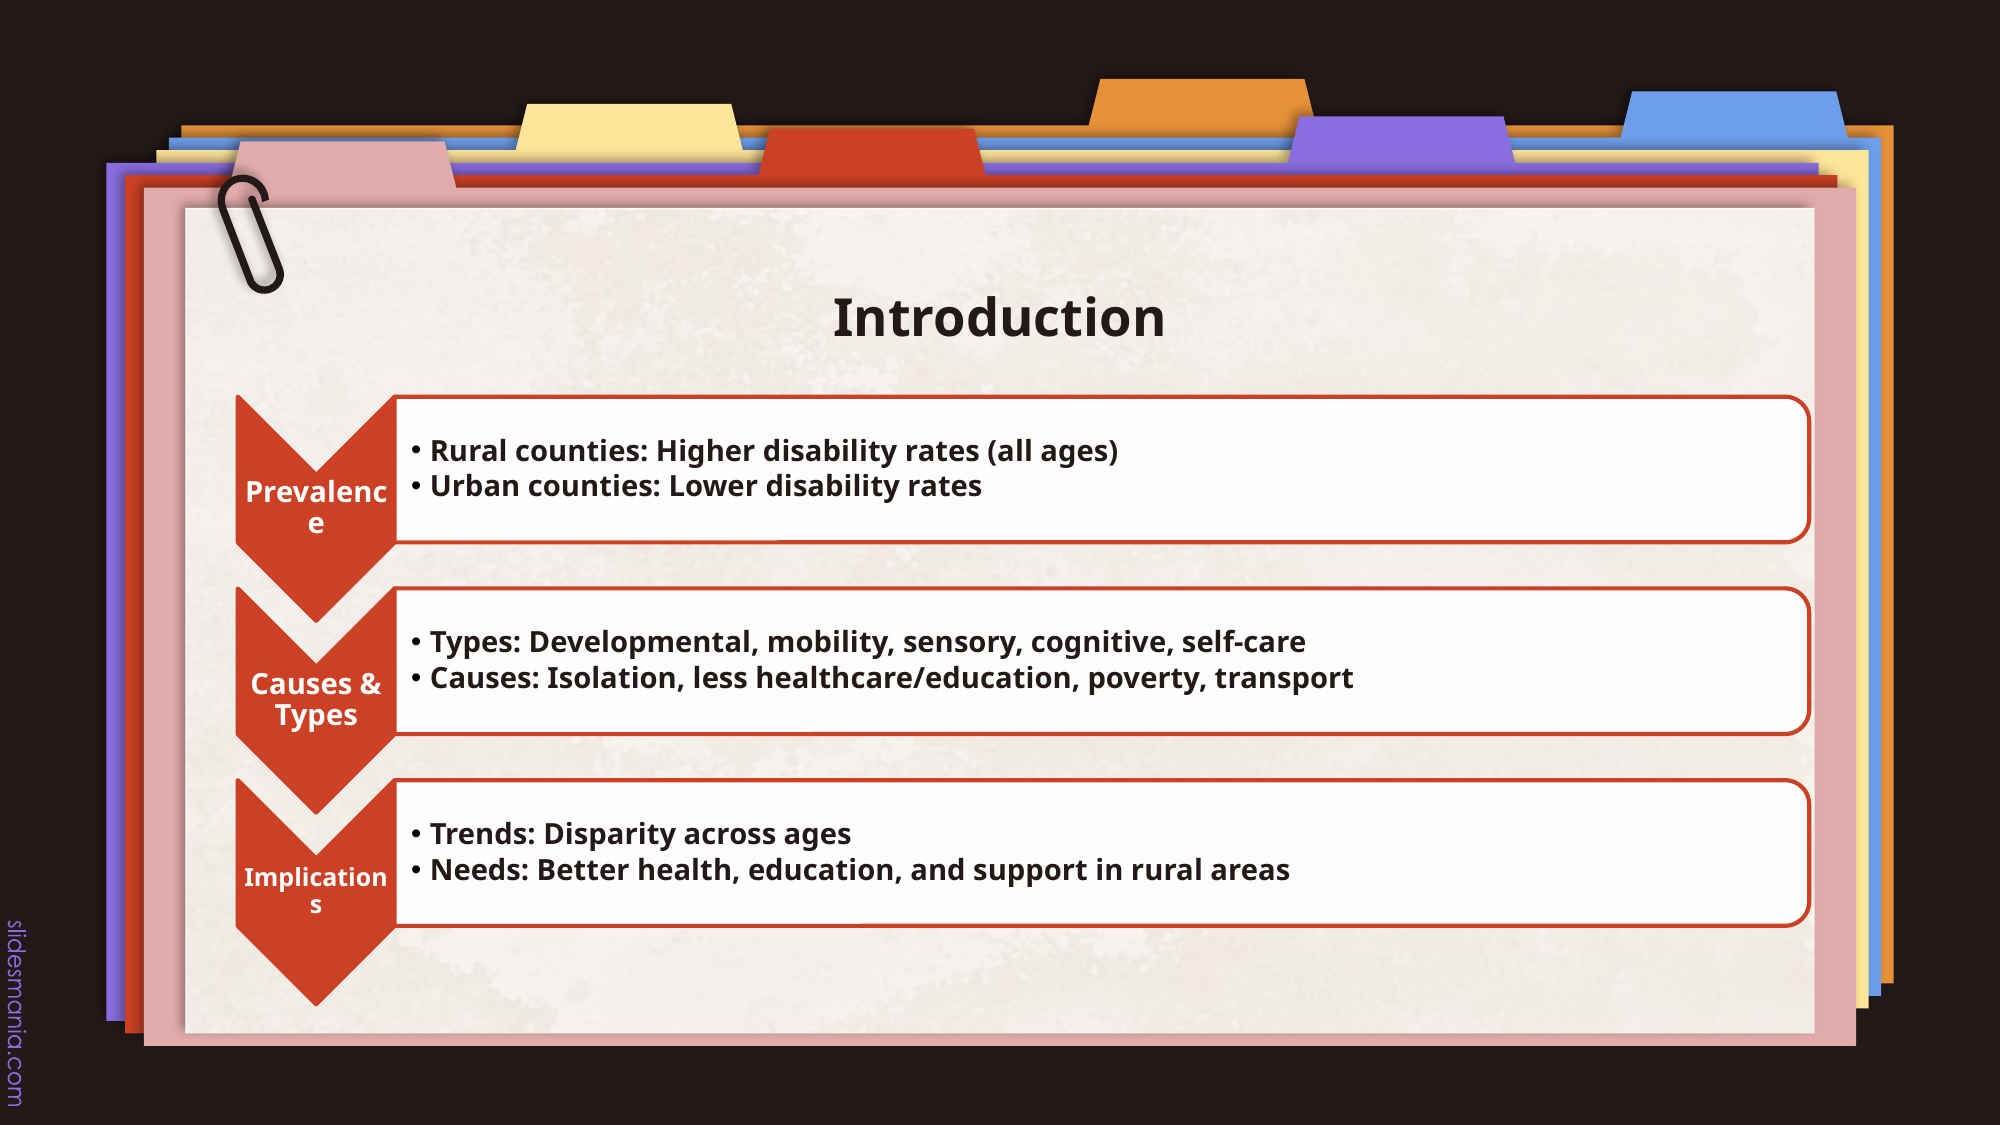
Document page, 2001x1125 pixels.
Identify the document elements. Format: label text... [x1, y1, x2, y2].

text_box [217, 174, 284, 294]
title Introduction [237, 263, 1763, 368]
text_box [237, 395, 1810, 1005]
